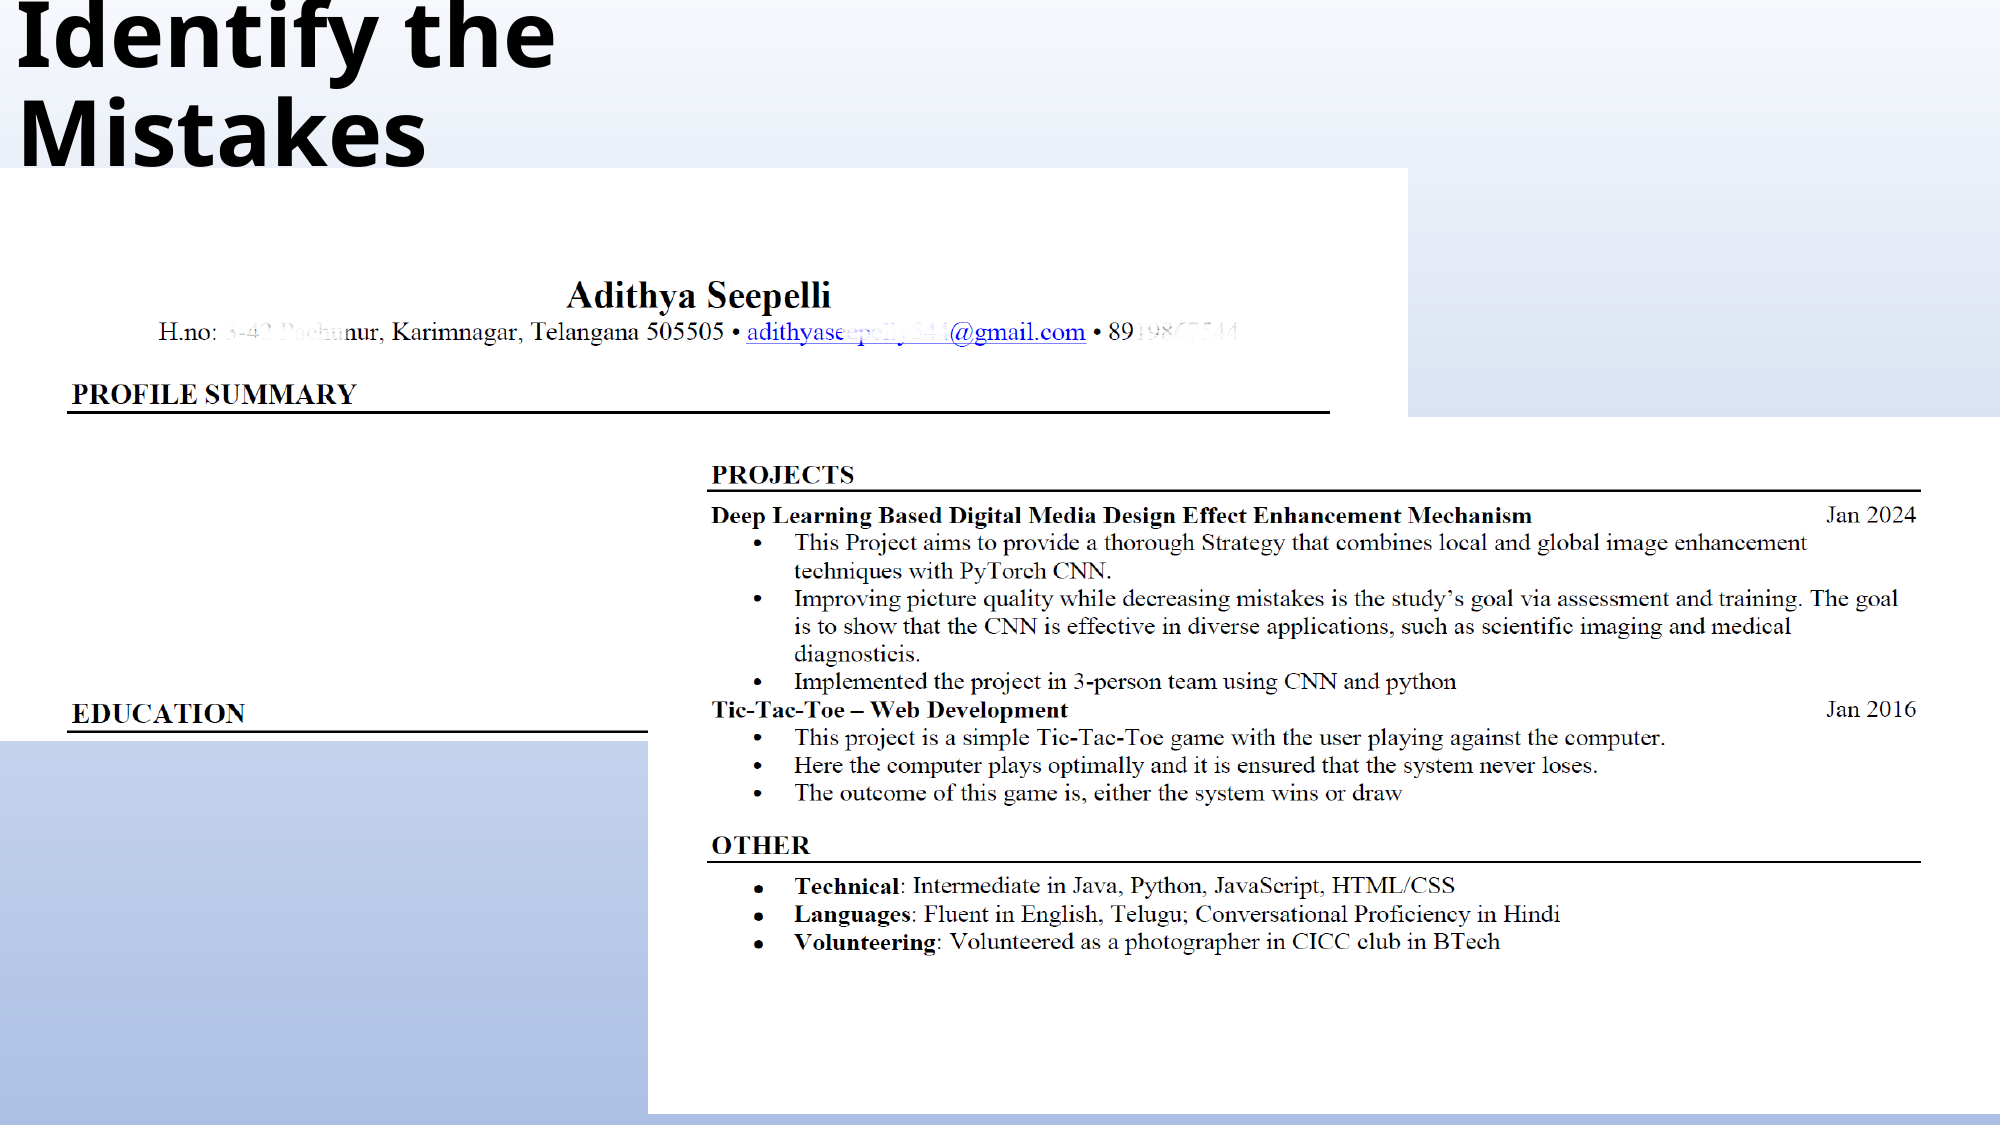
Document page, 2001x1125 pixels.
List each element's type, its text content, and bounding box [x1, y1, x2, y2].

title Identify the Mistakes [1, 1, 808, 168]
picture [0, 168, 2000, 1114]
